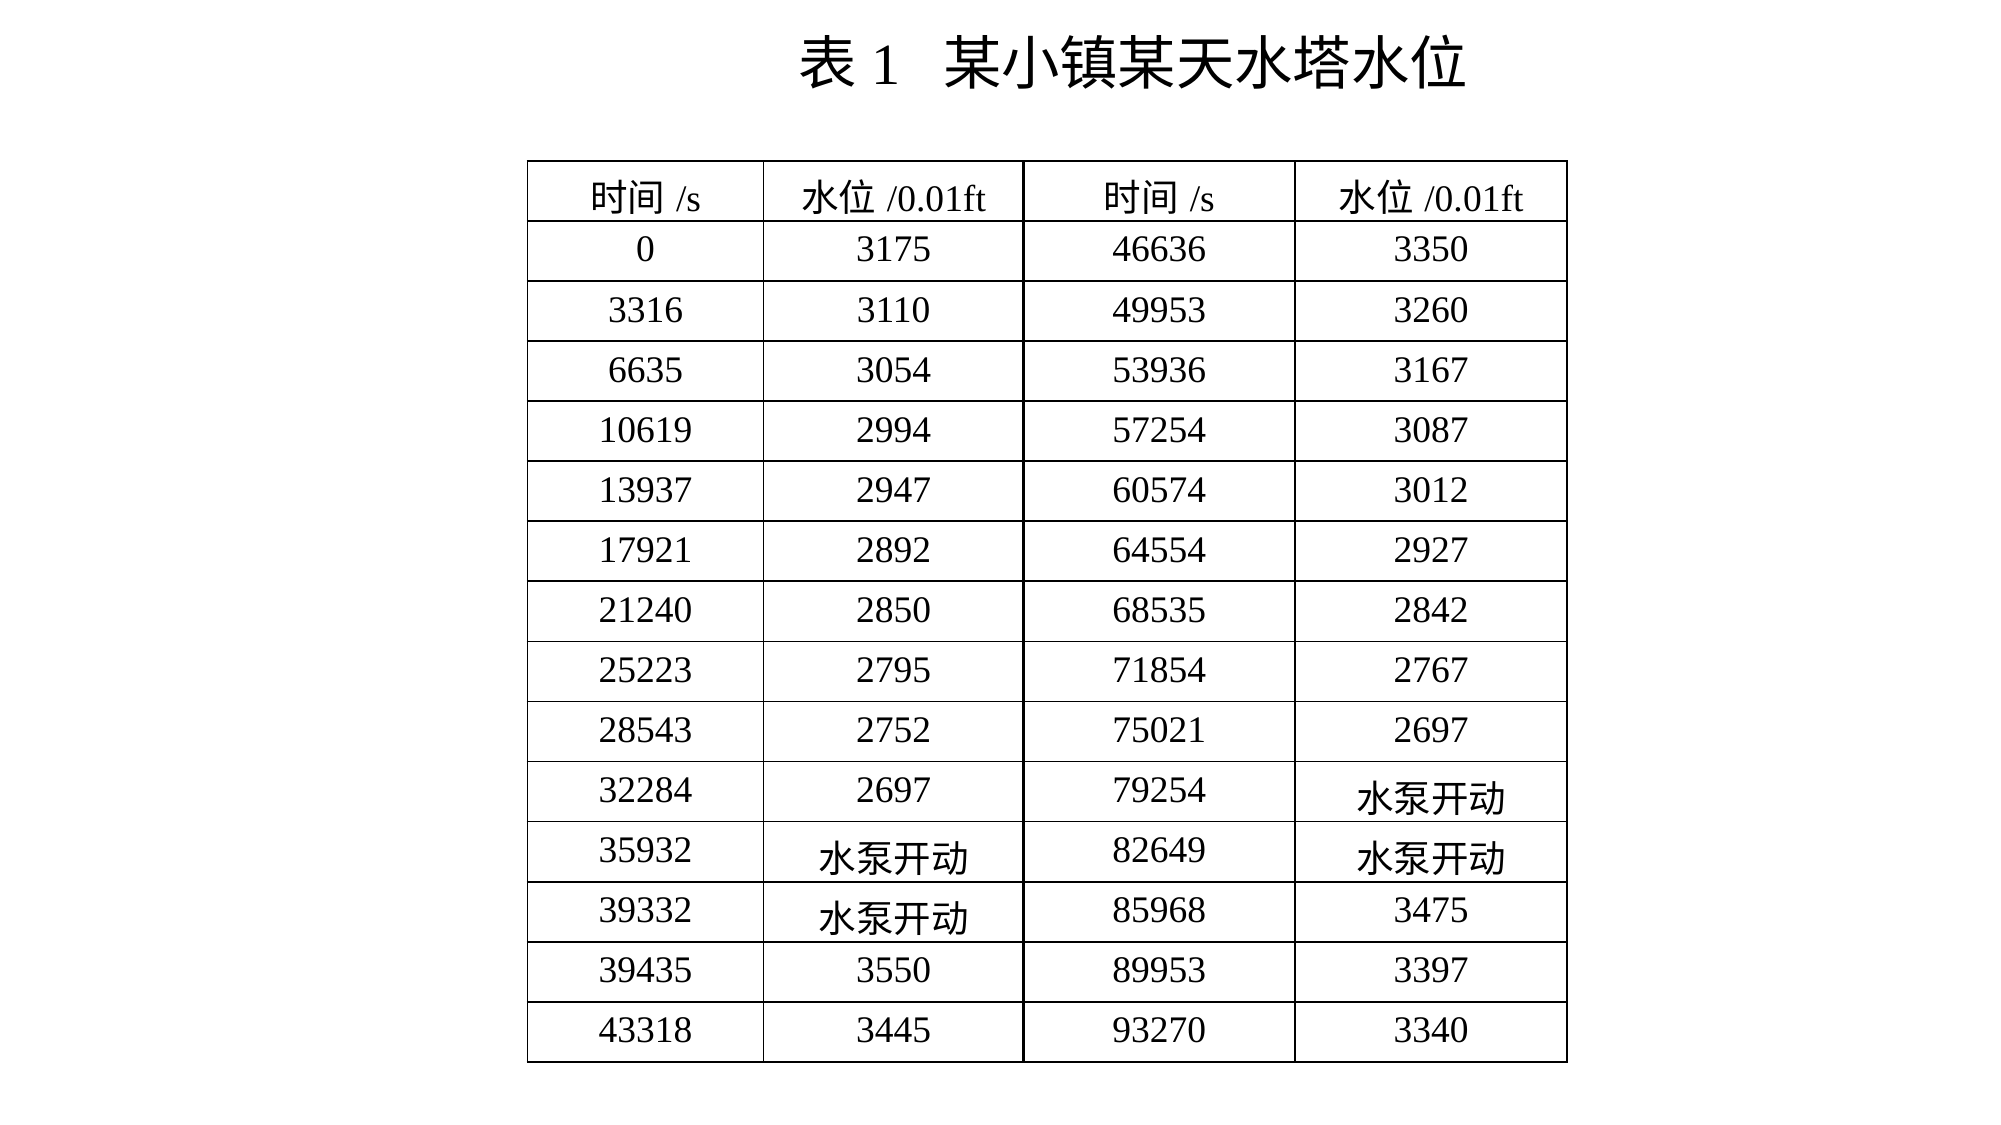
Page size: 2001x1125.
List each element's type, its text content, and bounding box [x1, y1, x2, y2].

table_cell 2795 [764, 642, 1022, 701]
table_cell 39435 [528, 943, 763, 1001]
table_cell 6635 [528, 342, 763, 400]
table_cell 46636 [1025, 222, 1294, 280]
table_cell 3445 [764, 1003, 1022, 1061]
table_cell 0 [528, 222, 763, 280]
table_cell 2850 [764, 582, 1022, 641]
table_cell 3110 [764, 282, 1022, 340]
table_cell 75021 [1025, 702, 1294, 761]
table_cell 2697 [1296, 702, 1566, 761]
table_cell 71854 [1025, 642, 1294, 701]
table_cell 68535 [1025, 582, 1294, 641]
table_cell 2994 [764, 402, 1022, 460]
table_cell 57254 [1025, 402, 1294, 460]
table_cell 2927 [1296, 522, 1566, 580]
table_header 时间/s [1025, 162, 1294, 220]
table_cell 93270 [1025, 1003, 1294, 1061]
table_cell 水泵开动 [764, 822, 1022, 881]
table_cell 3397 [1296, 943, 1566, 1001]
table_cell 2767 [1296, 642, 1566, 701]
table_cell 2947 [764, 462, 1022, 520]
table_cell 79254 [1025, 762, 1294, 821]
table_cell 水泵开动 [1296, 762, 1566, 821]
table_cell 43318 [528, 1003, 763, 1061]
table_cell 3175 [764, 222, 1022, 280]
table_cell 17921 [528, 522, 763, 580]
table_cell 3167 [1296, 342, 1566, 400]
table_cell 2697 [764, 762, 1022, 821]
text_box 表1 某小镇某天水塔水位 [784, 19, 1483, 104]
table_cell 53936 [1025, 342, 1294, 400]
table_cell 3260 [1296, 282, 1566, 340]
table_cell 21240 [528, 582, 763, 641]
table_cell 60574 [1025, 462, 1294, 520]
table_cell 89953 [1025, 943, 1294, 1001]
table_cell 3550 [764, 943, 1022, 1001]
table_header 时间/s [528, 162, 763, 220]
table_cell 3350 [1296, 222, 1566, 280]
table_cell 85968 [1025, 883, 1294, 941]
table_header 水位/0.01ft [1296, 162, 1566, 220]
table_cell 39332 [528, 883, 763, 941]
table_cell 3012 [1296, 462, 1566, 520]
table_cell 82649 [1025, 822, 1294, 881]
table_cell 25223 [528, 642, 763, 701]
table_cell 2892 [764, 522, 1022, 580]
table_cell 10619 [528, 402, 763, 460]
table_cell 2752 [764, 702, 1022, 761]
table_cell 3087 [1296, 402, 1566, 460]
table_header 水位/0.01ft [764, 162, 1022, 220]
table_cell 3054 [764, 342, 1022, 400]
table_cell 32284 [528, 762, 763, 821]
table_cell 13937 [528, 462, 763, 520]
table_cell 64554 [1025, 522, 1294, 580]
table_cell 水泵开动 [1296, 822, 1566, 881]
table_cell 3475 [1296, 883, 1566, 941]
table_cell 3316 [528, 282, 763, 340]
table_cell 3340 [1296, 1003, 1566, 1061]
table_cell 35932 [528, 822, 763, 881]
table_cell 49953 [1025, 282, 1294, 340]
table_cell 28543 [528, 702, 763, 761]
table_cell 2842 [1296, 582, 1566, 641]
table_cell 水泵开动 [764, 883, 1022, 941]
